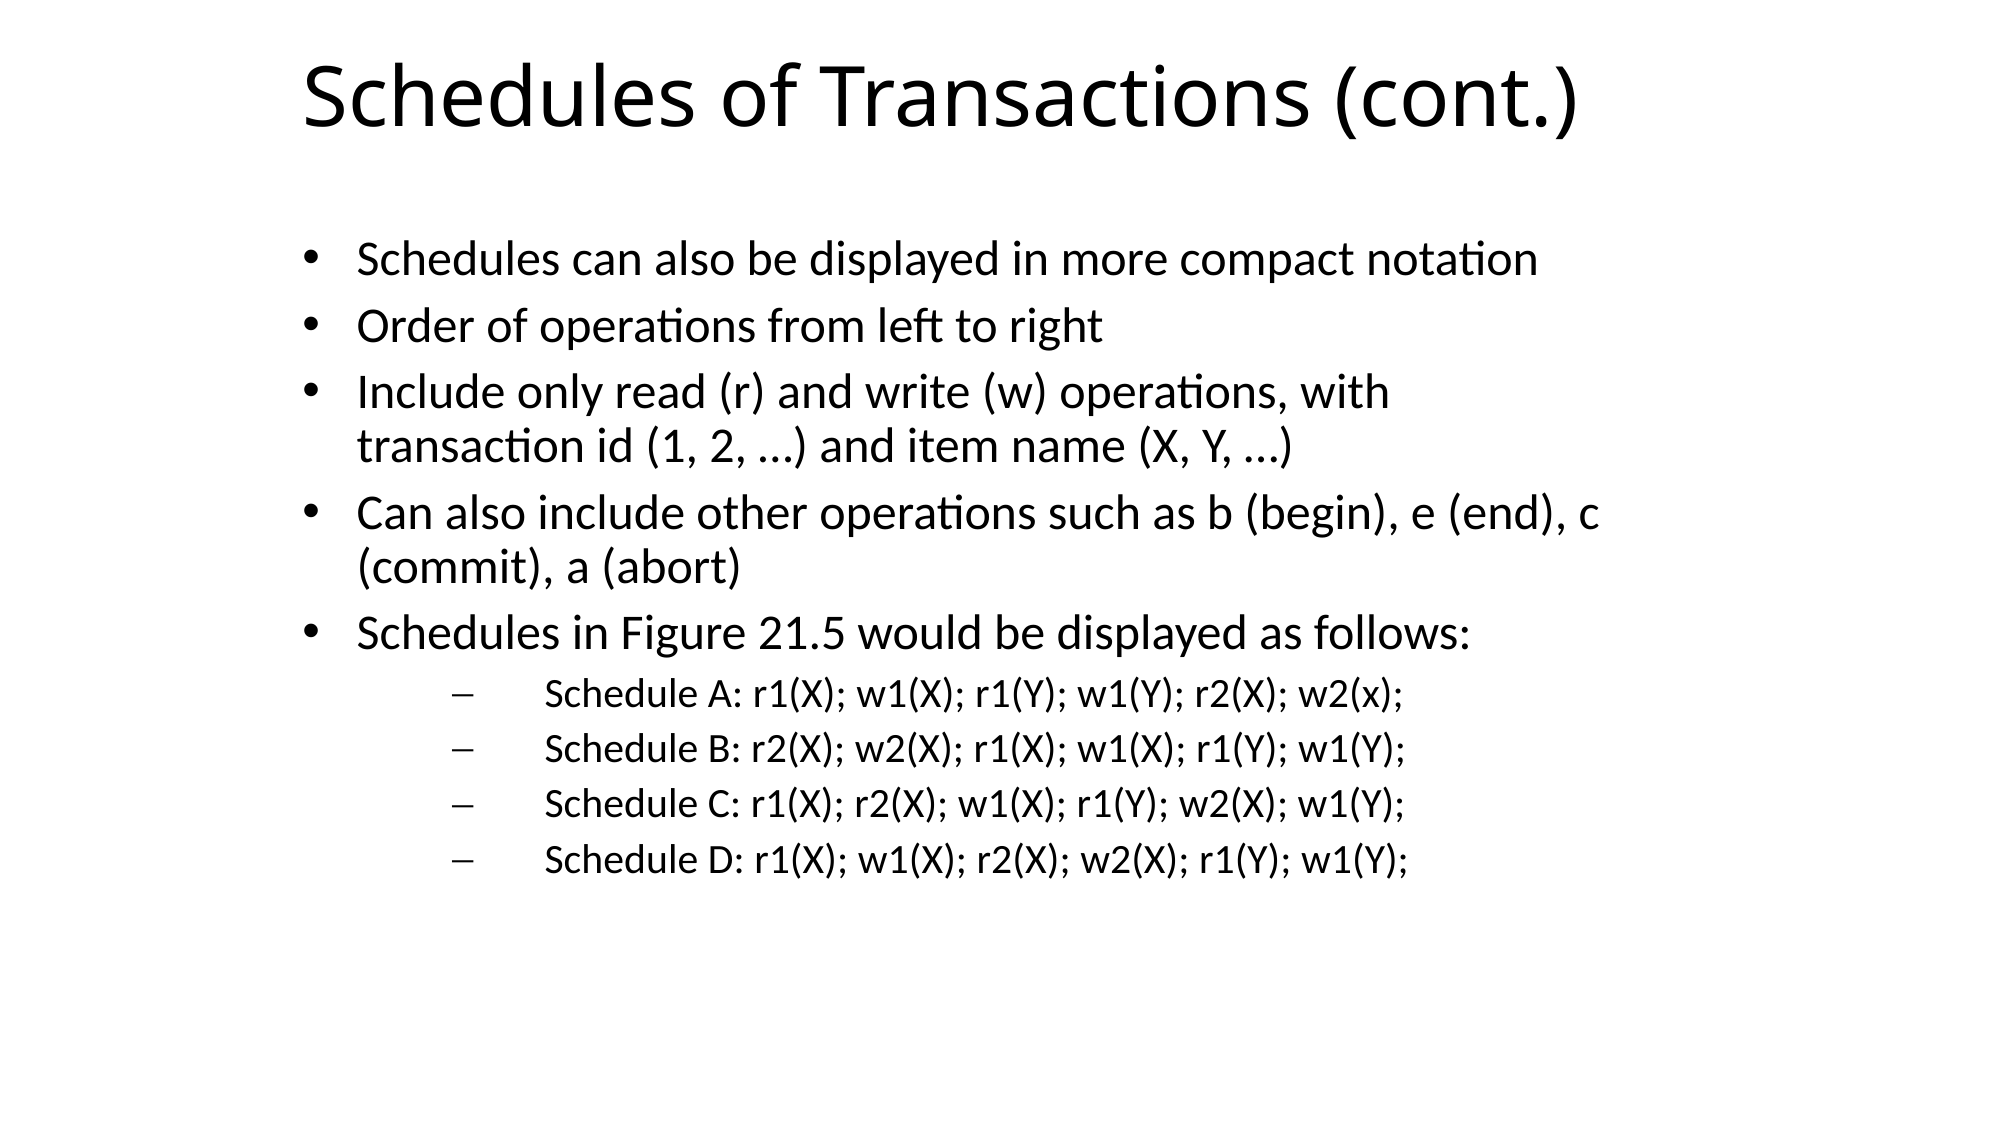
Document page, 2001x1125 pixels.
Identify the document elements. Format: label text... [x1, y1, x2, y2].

list Schedules can also be displayed in more compact notation Order of operations from left to right Include only read (r) and write (w) operations, with transaction id (1, 2, …) and item name (X, Y, …) Can also include other operations such as b (begin), e (end), c (commit), a (abort) Schedules in Figure 21.5 would be displayed as follows: Schedule A: r1(X); w1(X); r1(Y); w1(Y); r2(X); w2(x); Schedule B: r2(X); w2(X); r1(X); w1(X); r1(Y); w1(Y); Schedule C: r1(X); r2(X); w1(X); r1(Y); w2(X); w1(Y); Schedule D: r1(X); w1(X); r2(X); w2(X); r1(Y); w1(Y); [287, 224, 1628, 1034]
title Schedules of Transactions (cont.) [287, 11, 1625, 188]
